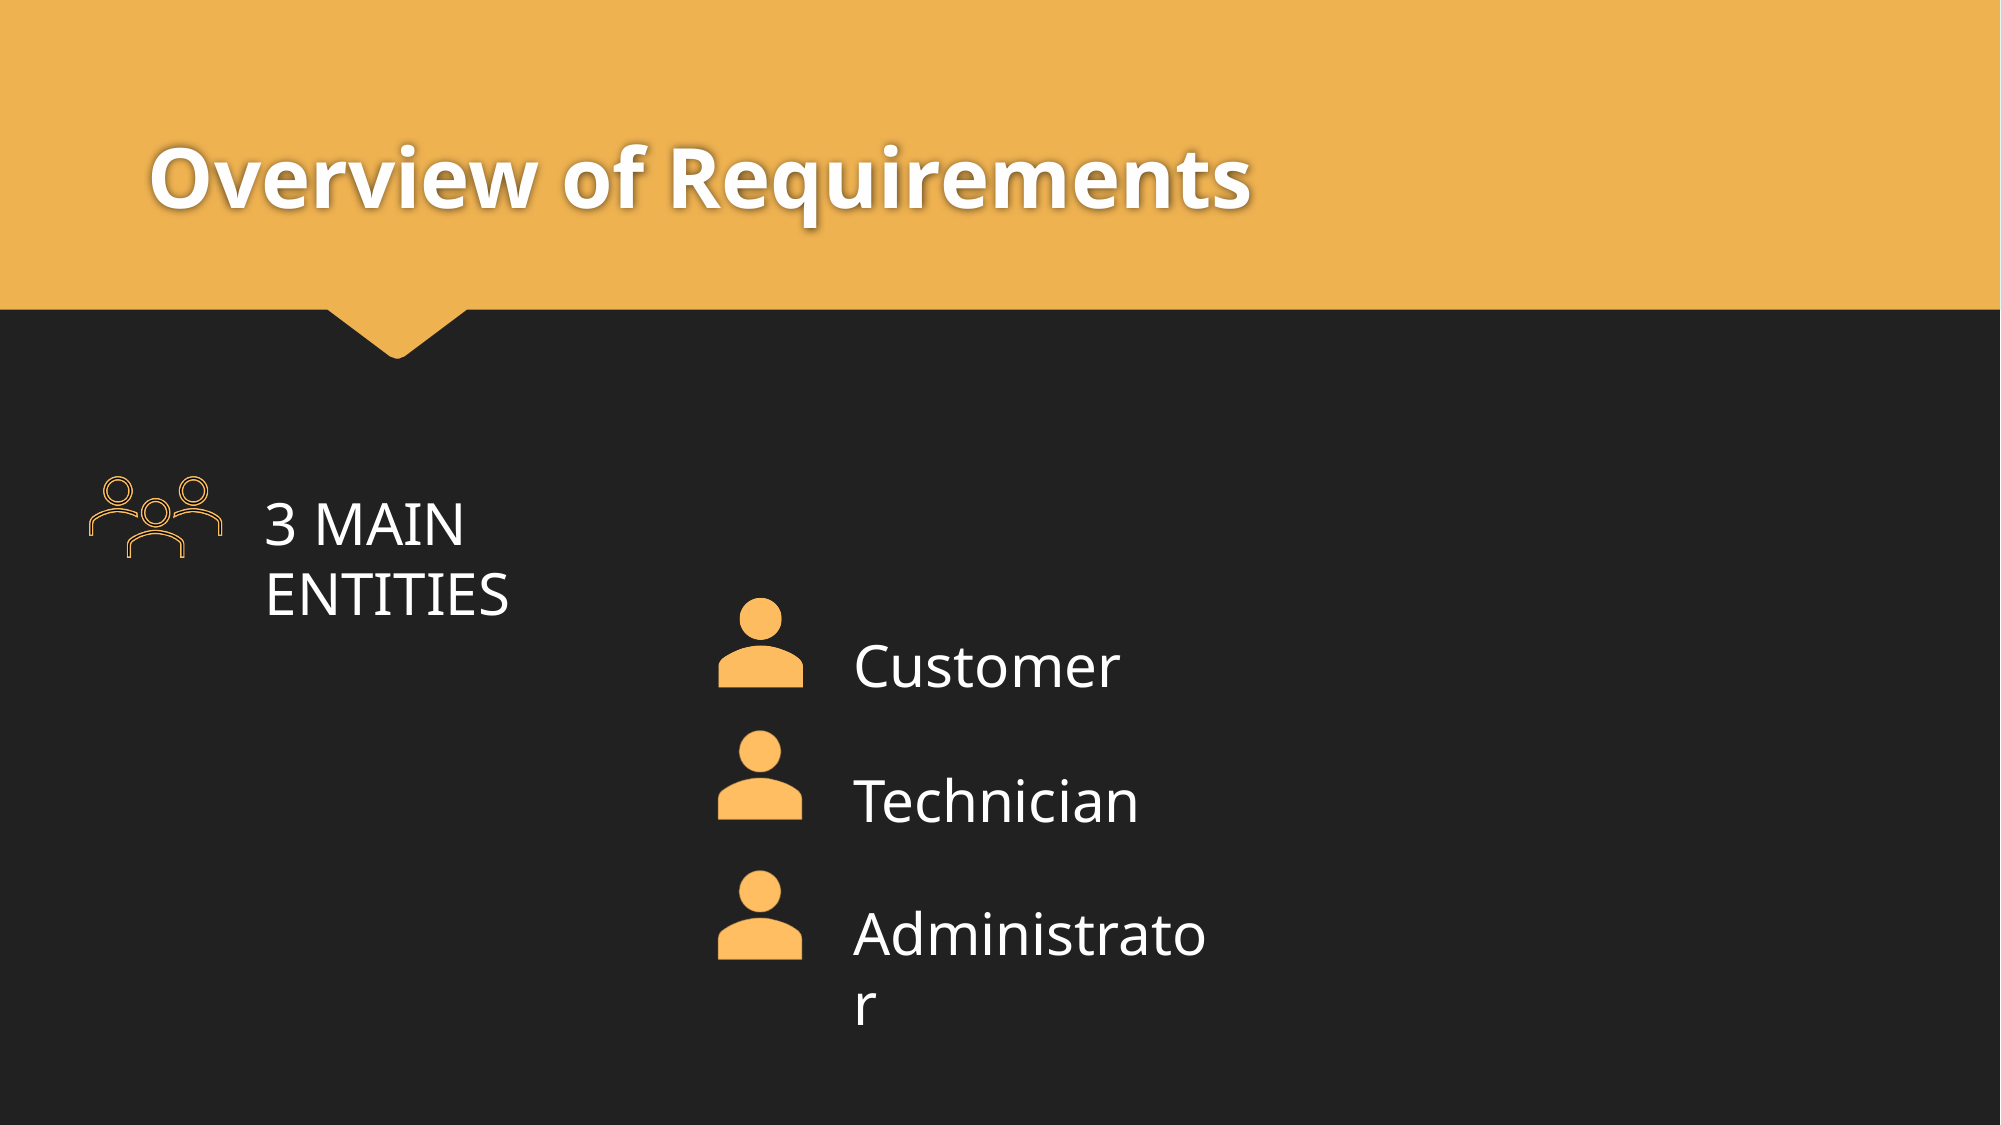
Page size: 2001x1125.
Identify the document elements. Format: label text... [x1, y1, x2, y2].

text_box [0, 311, 2000, 1125]
picture [80, 441, 231, 593]
picture [697, 579, 824, 706]
text_box [0, 0, 2000, 360]
text_box Administrator [838, 889, 1241, 1045]
text_box Technician [838, 756, 1241, 842]
picture [697, 712, 824, 838]
text_box 3 MAIN ENTITIES [249, 479, 719, 635]
text_box Customer [838, 621, 1241, 707]
picture [697, 852, 824, 978]
title Overview of Requirements [132, 73, 1868, 233]
